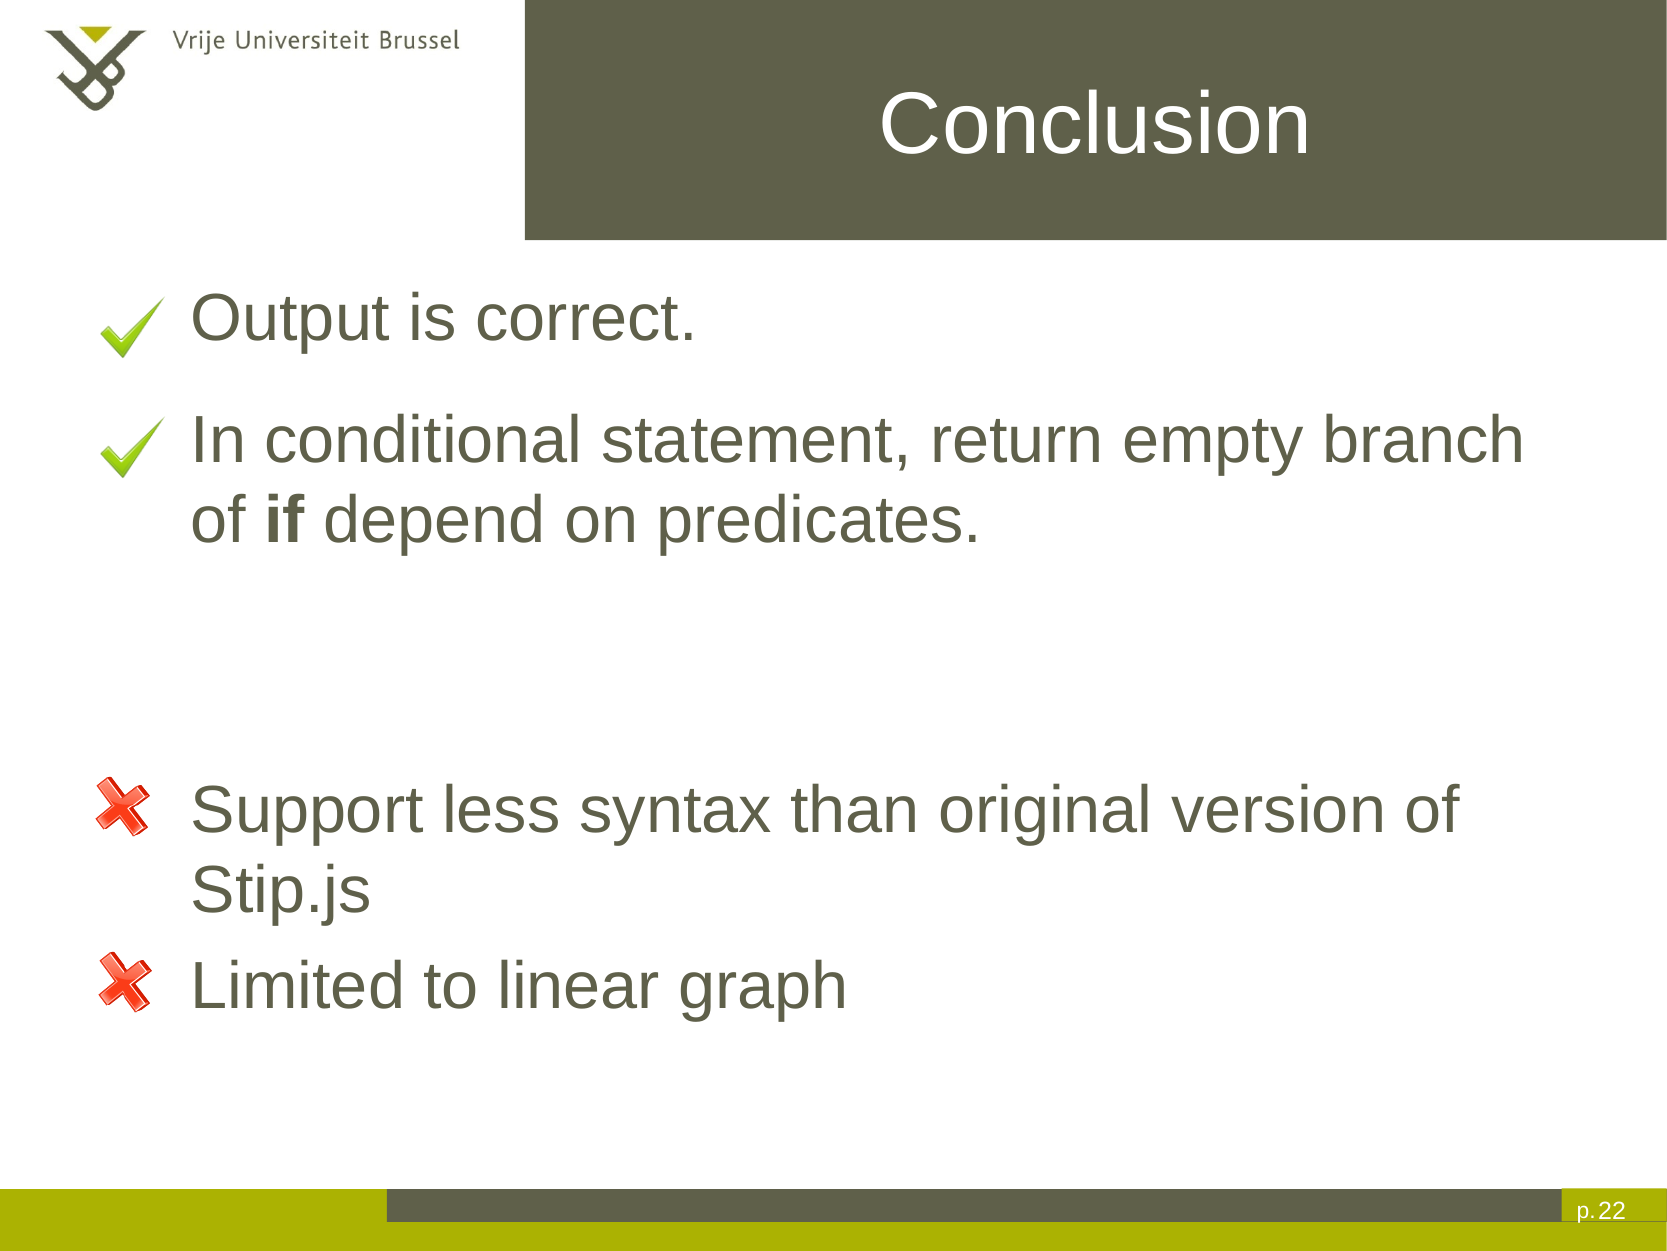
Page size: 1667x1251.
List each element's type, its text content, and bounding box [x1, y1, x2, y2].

text_box 22 [1617, 1187, 1667, 1250]
title Conclusion [524, 0, 1667, 241]
picture [38, 14, 462, 111]
picture [93, 950, 157, 1013]
picture [99, 294, 167, 362]
text_box Output is correct. In conditional statement, return empty branch of if depend on predicates. Support less syntax than original version of Stip.js Limited to linear graph [174, 265, 1617, 1250]
list [91, 240, 1593, 1250]
picture [99, 414, 167, 482]
picture [91, 774, 154, 838]
